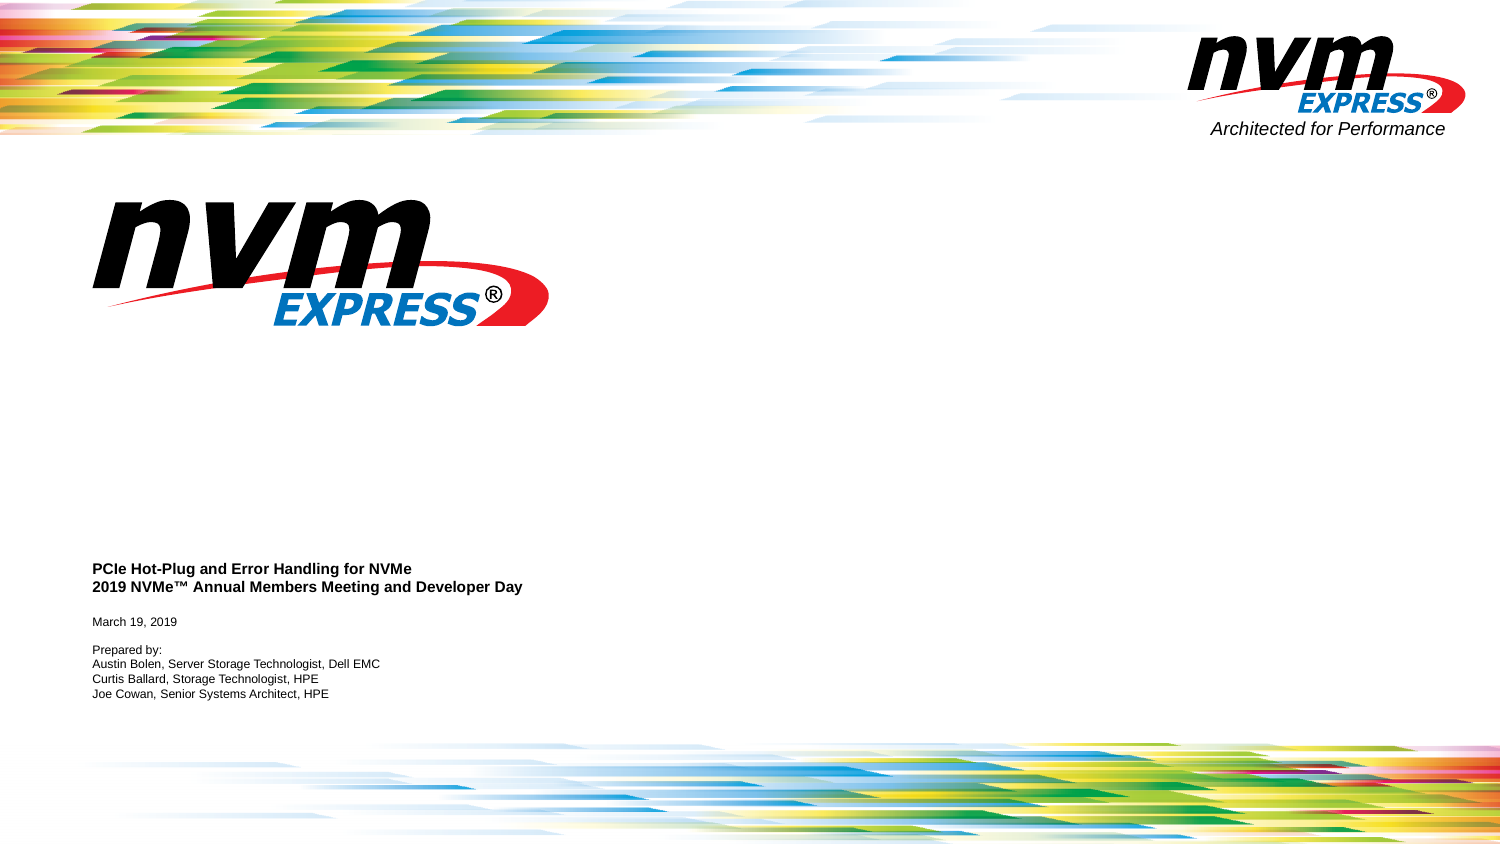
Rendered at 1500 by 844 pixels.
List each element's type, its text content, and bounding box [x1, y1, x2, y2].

picture [0, 0, 1290, 135]
picture [0, 743, 1500, 844]
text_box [92, 199, 552, 327]
title PCIe Hot-Plug and Error Handling for NVMe 2019 NVMe™ Annual Members Meeting and Developer Day March 19, 2019 Prepared by: Austin Bolen, Server Storage Technologist, Dell EMC Curtis Ballard, Storage Technologist, HPE Joe Cowan, Senior Systems Architect, HPE [91, 444, 1441, 702]
picture [1285, 74, 1290, 82]
